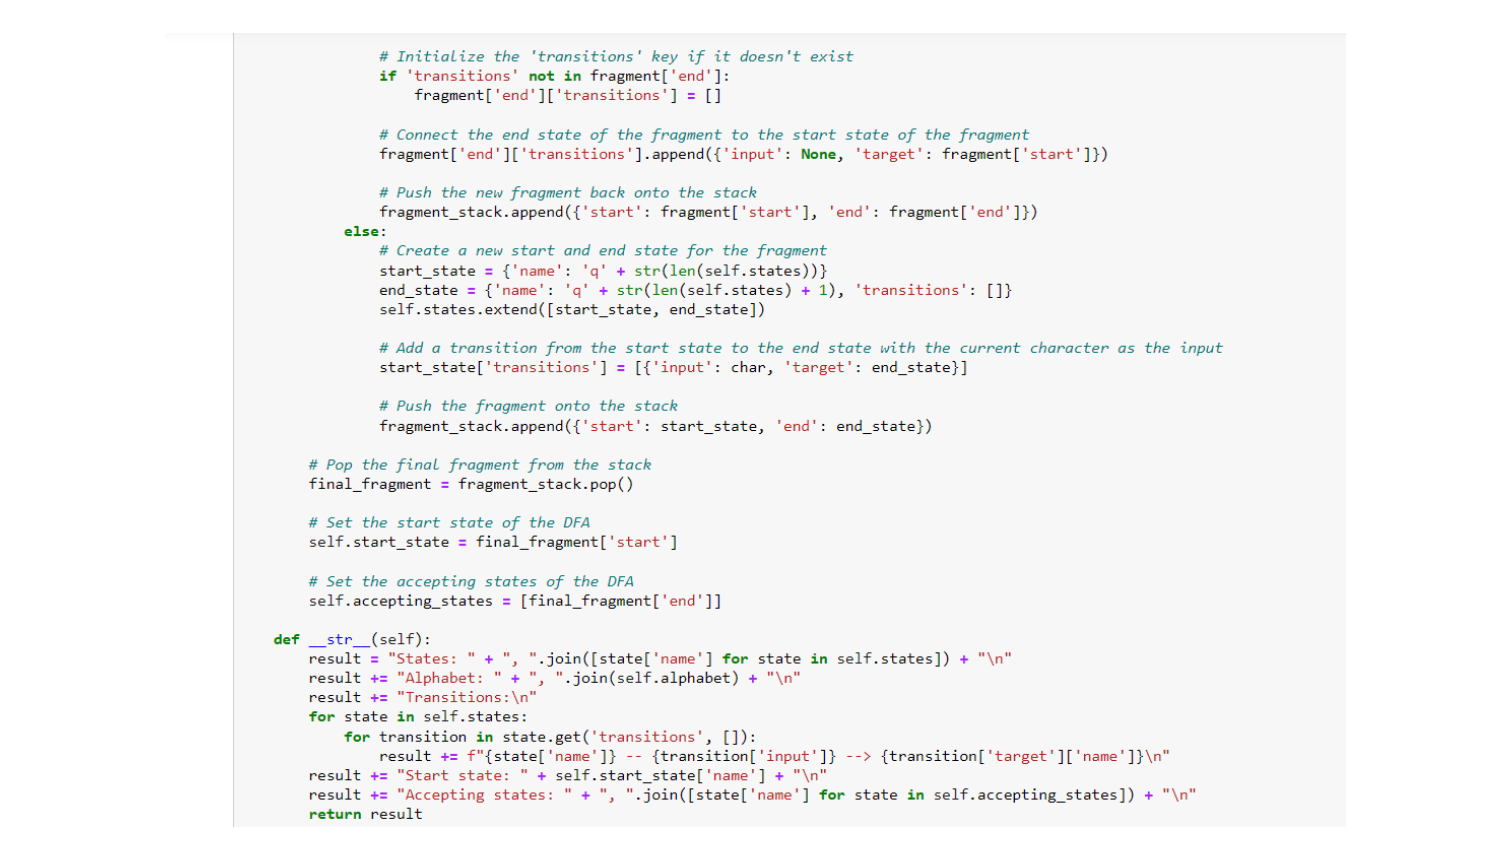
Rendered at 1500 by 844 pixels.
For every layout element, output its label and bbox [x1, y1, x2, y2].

picture [165, 33, 1346, 828]
